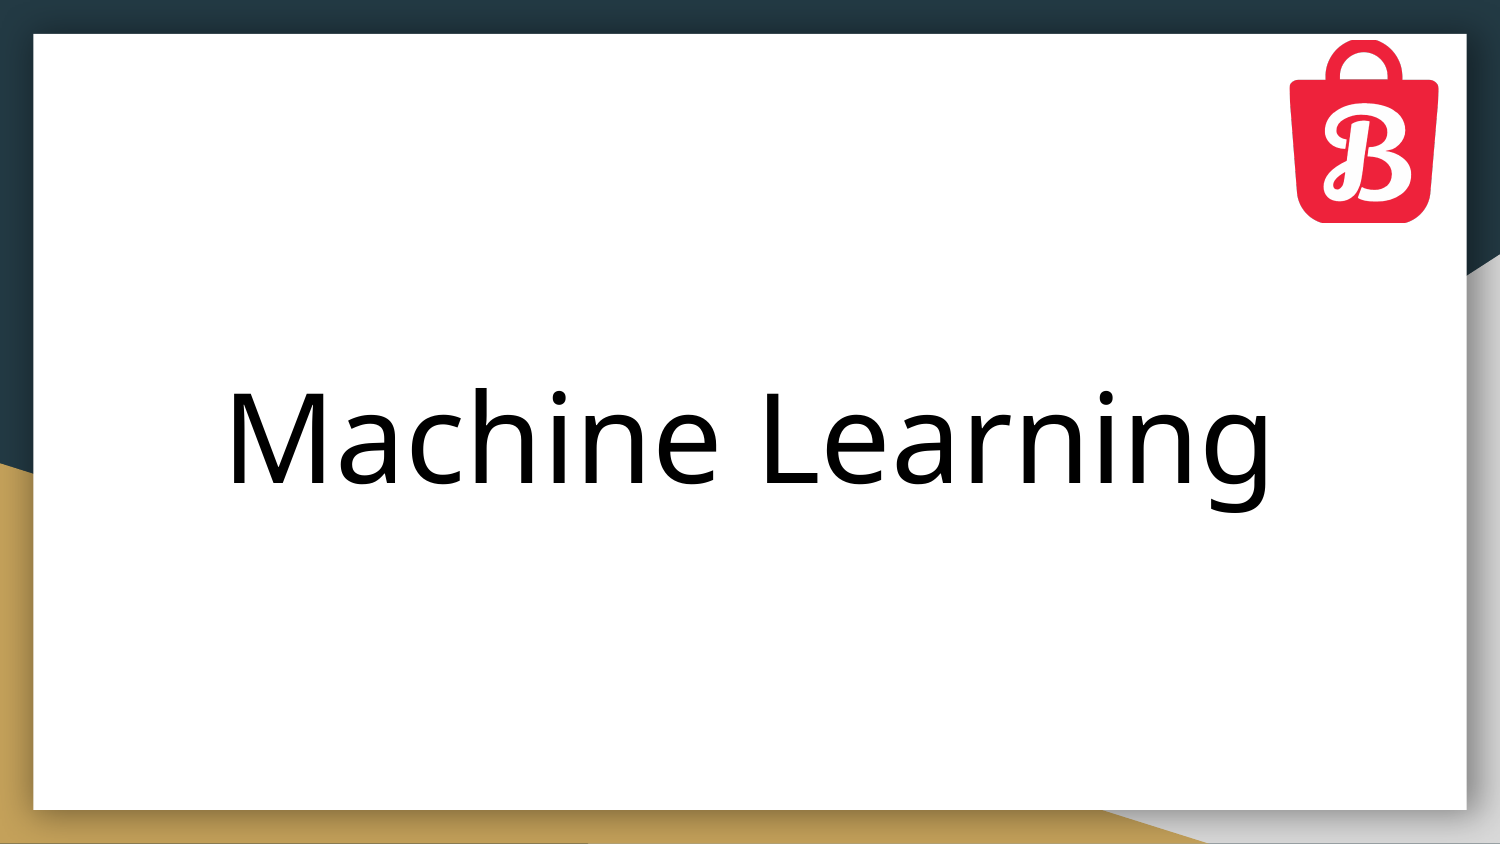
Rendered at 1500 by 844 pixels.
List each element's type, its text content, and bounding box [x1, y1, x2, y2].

title Machine Learning [134, 343, 1366, 501]
picture [1289, 39, 1439, 223]
